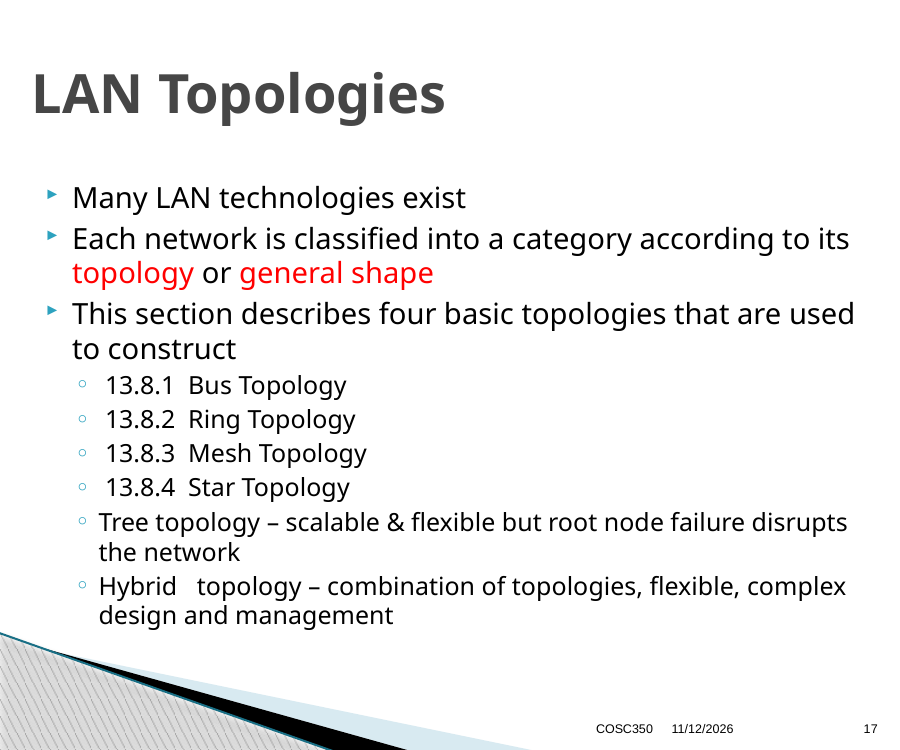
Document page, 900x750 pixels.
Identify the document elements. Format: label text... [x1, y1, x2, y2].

list Many LAN technologies exist Each network is classified into a category according to its topology or general shape This section describes four basic topologies that are used to construct 13.8.1 Bus Topology 13.8.2 Ring Topology 13.8.3 Mesh Topology 13.8.4 Star Topology Tree topology – scalable & flexible but root node failure disrupts the network Hybrid topology – combination of topologies, flexible, complex design and management [24, 174, 880, 742]
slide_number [663, 700, 852, 741]
slide_number 17 [852, 700, 888, 741]
footer COSC350 [431, 700, 663, 741]
title LAN Topologies [22, 33, 878, 150]
